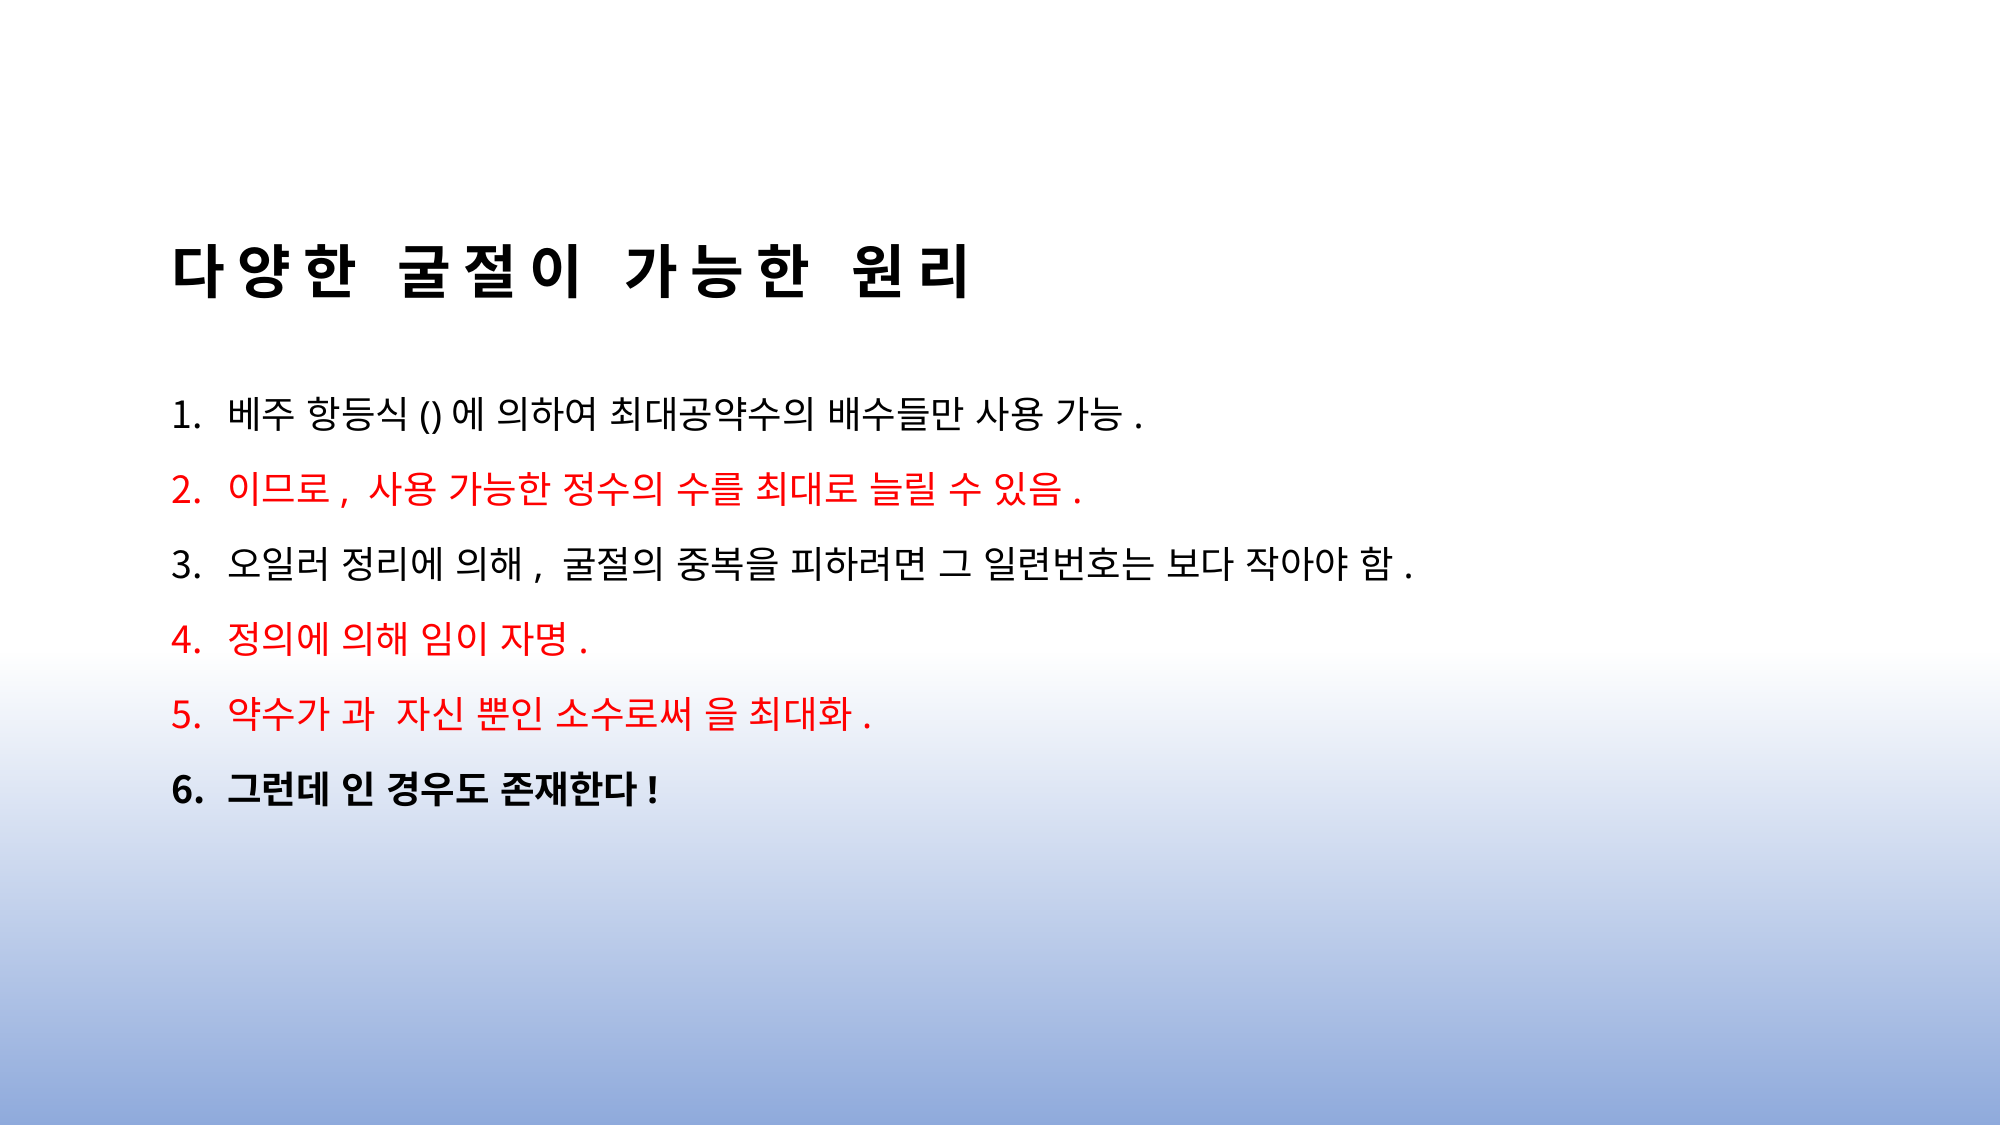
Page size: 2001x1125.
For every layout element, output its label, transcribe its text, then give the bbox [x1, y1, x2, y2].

title 다양한 굴절이 가능한 원리 [156, 124, 1844, 313]
